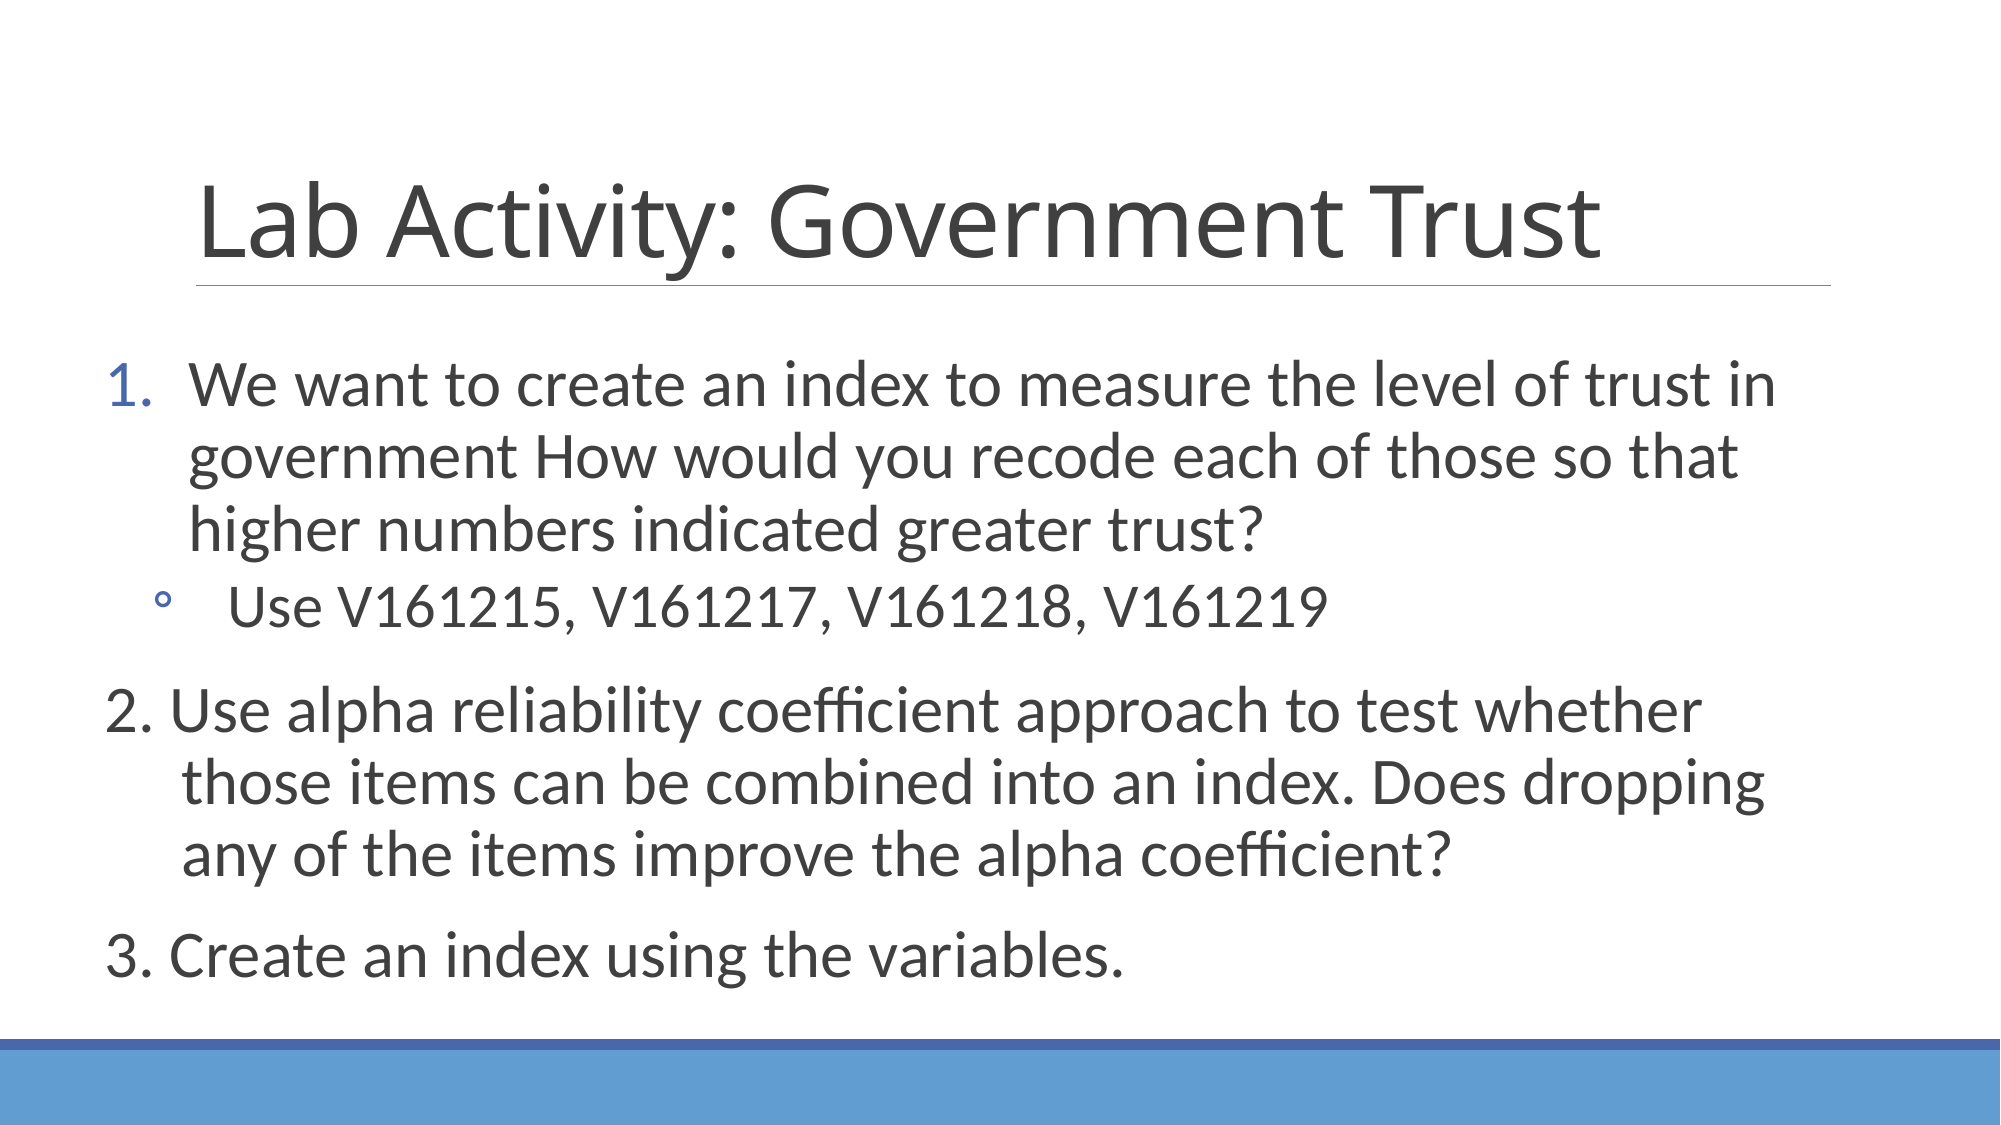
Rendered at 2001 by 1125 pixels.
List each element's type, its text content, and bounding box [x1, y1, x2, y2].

list We want to create an index to measure the level of trust in government How would you recode each of those so that higher numbers indicated greater trust? Use V161215, V161217, V161218, V161219 2. Use alpha reliability coefficient approach to test whether those items can be combined into an index. Does dropping any of the items improve the alpha coefficient? 3. Create an index using the variables. [104, 341, 1849, 1078]
title Lab Activity: Government Trust [180, 47, 1830, 285]
